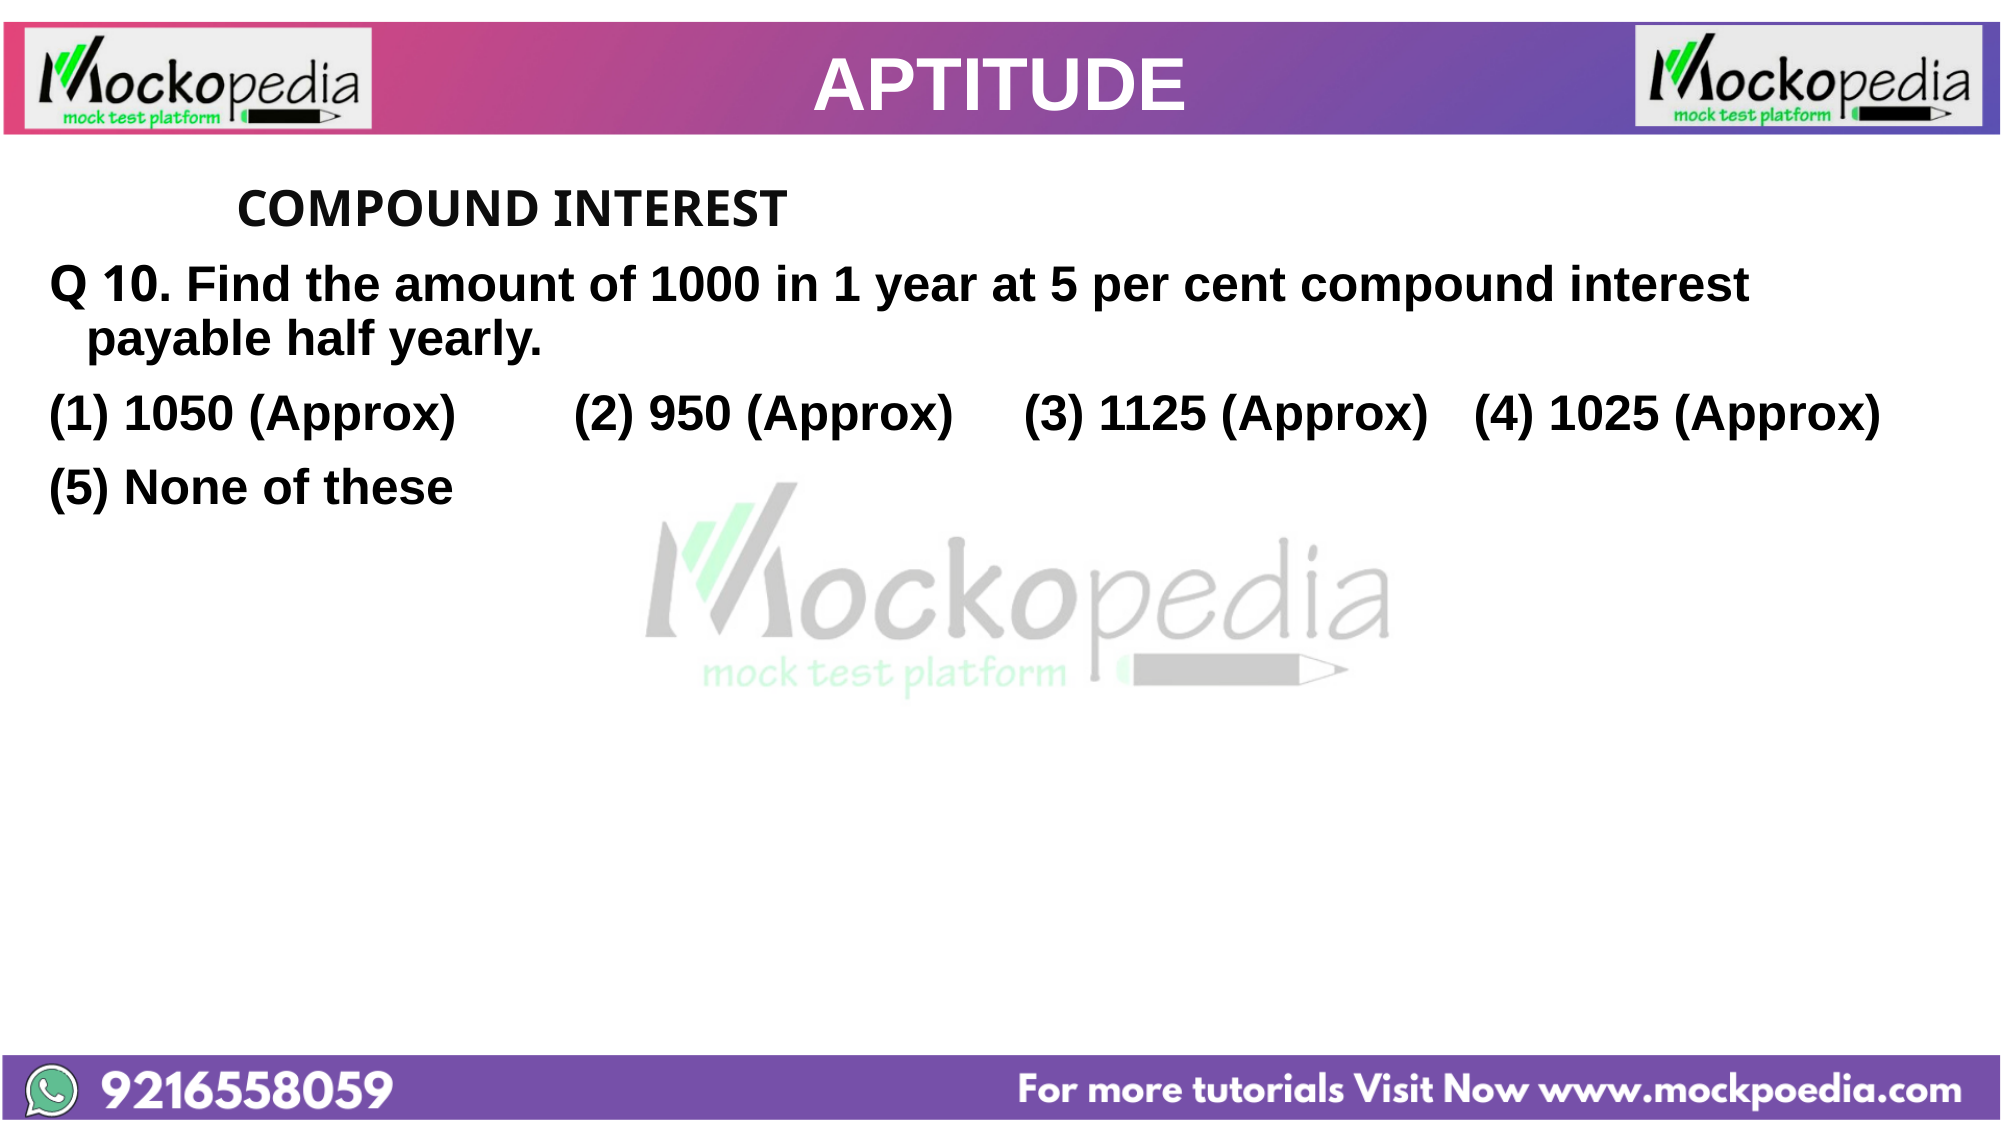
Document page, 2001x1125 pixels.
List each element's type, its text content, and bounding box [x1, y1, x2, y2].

picture [0, 0, 2001, 1125]
title APTITUDE [41, 31, 1959, 142]
list COMPOUND INTEREST Q 10. Find the amount of 1000 in 1 year at 5 per cent compound interest payable half yearly. 1050 (Approx) (2) 950 (Approx) (3) 1125 (Approx) (4) 1025 (Approx) (5) None of these [33, 175, 1959, 1053]
